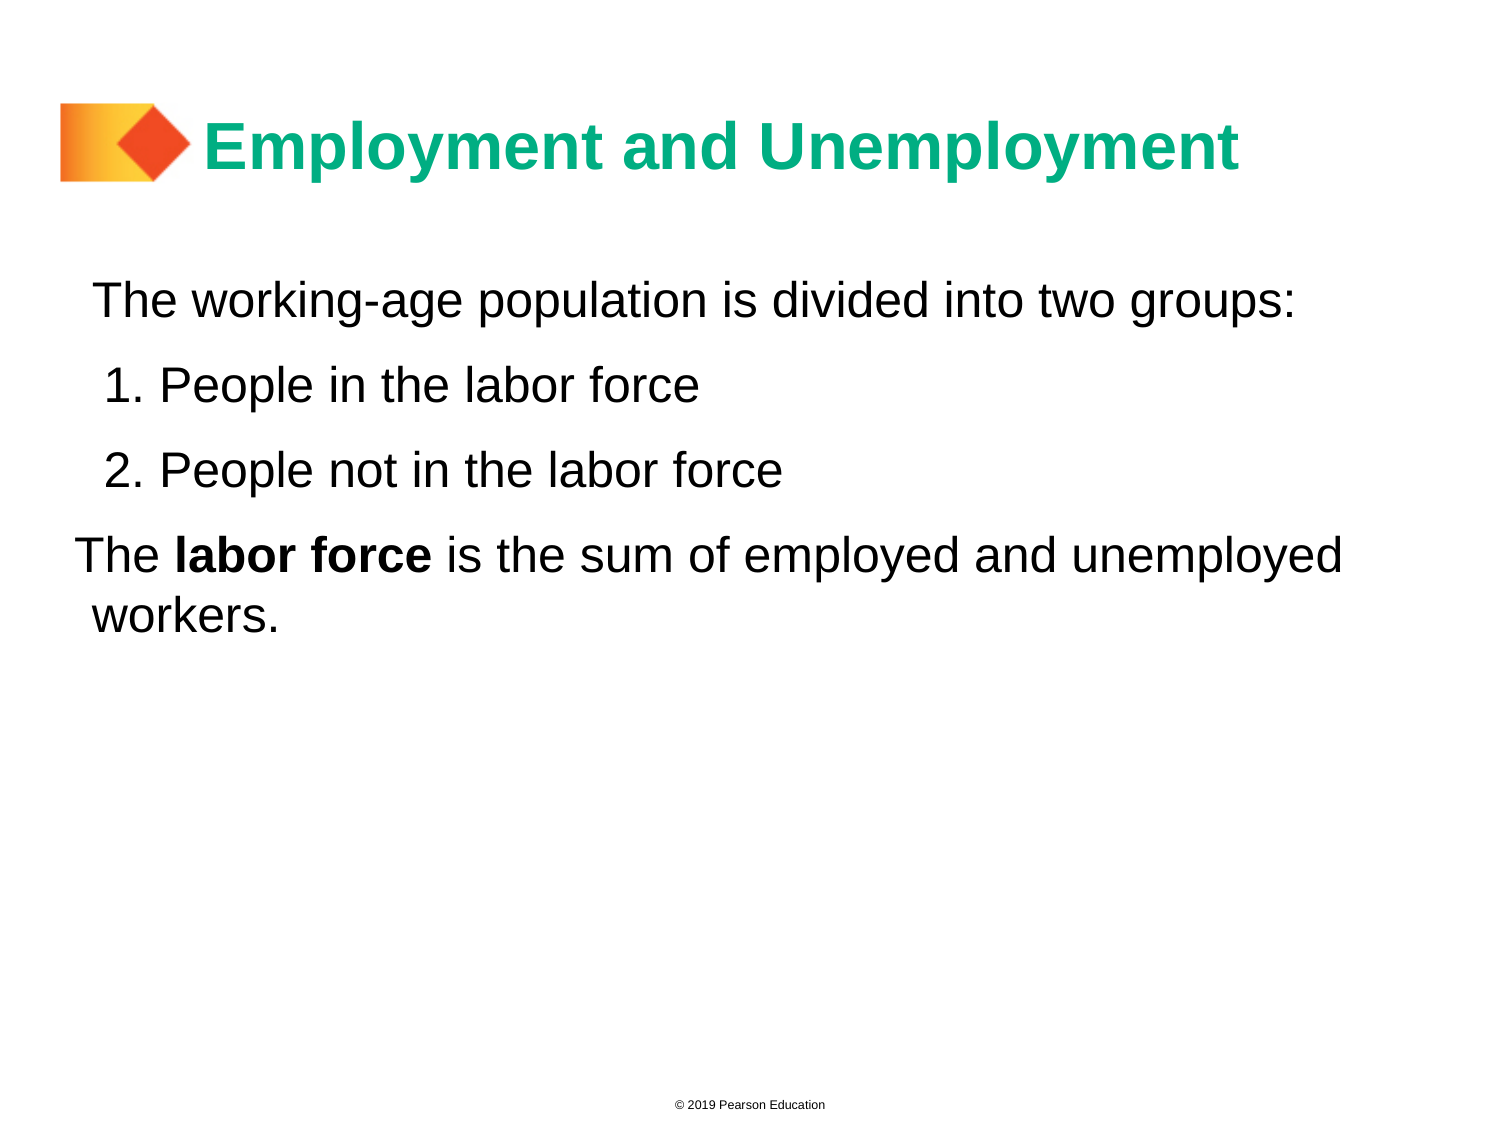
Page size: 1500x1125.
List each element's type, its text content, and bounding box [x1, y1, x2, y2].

picture [59, 102, 188, 184]
list The working-age population is divided into two groups: 1. People in the labor force 2. People not in the labor force The labor force is the sum of employed and unemployed workers. [59, 259, 1410, 1003]
title Employment and Unemployment [188, 50, 1364, 236]
